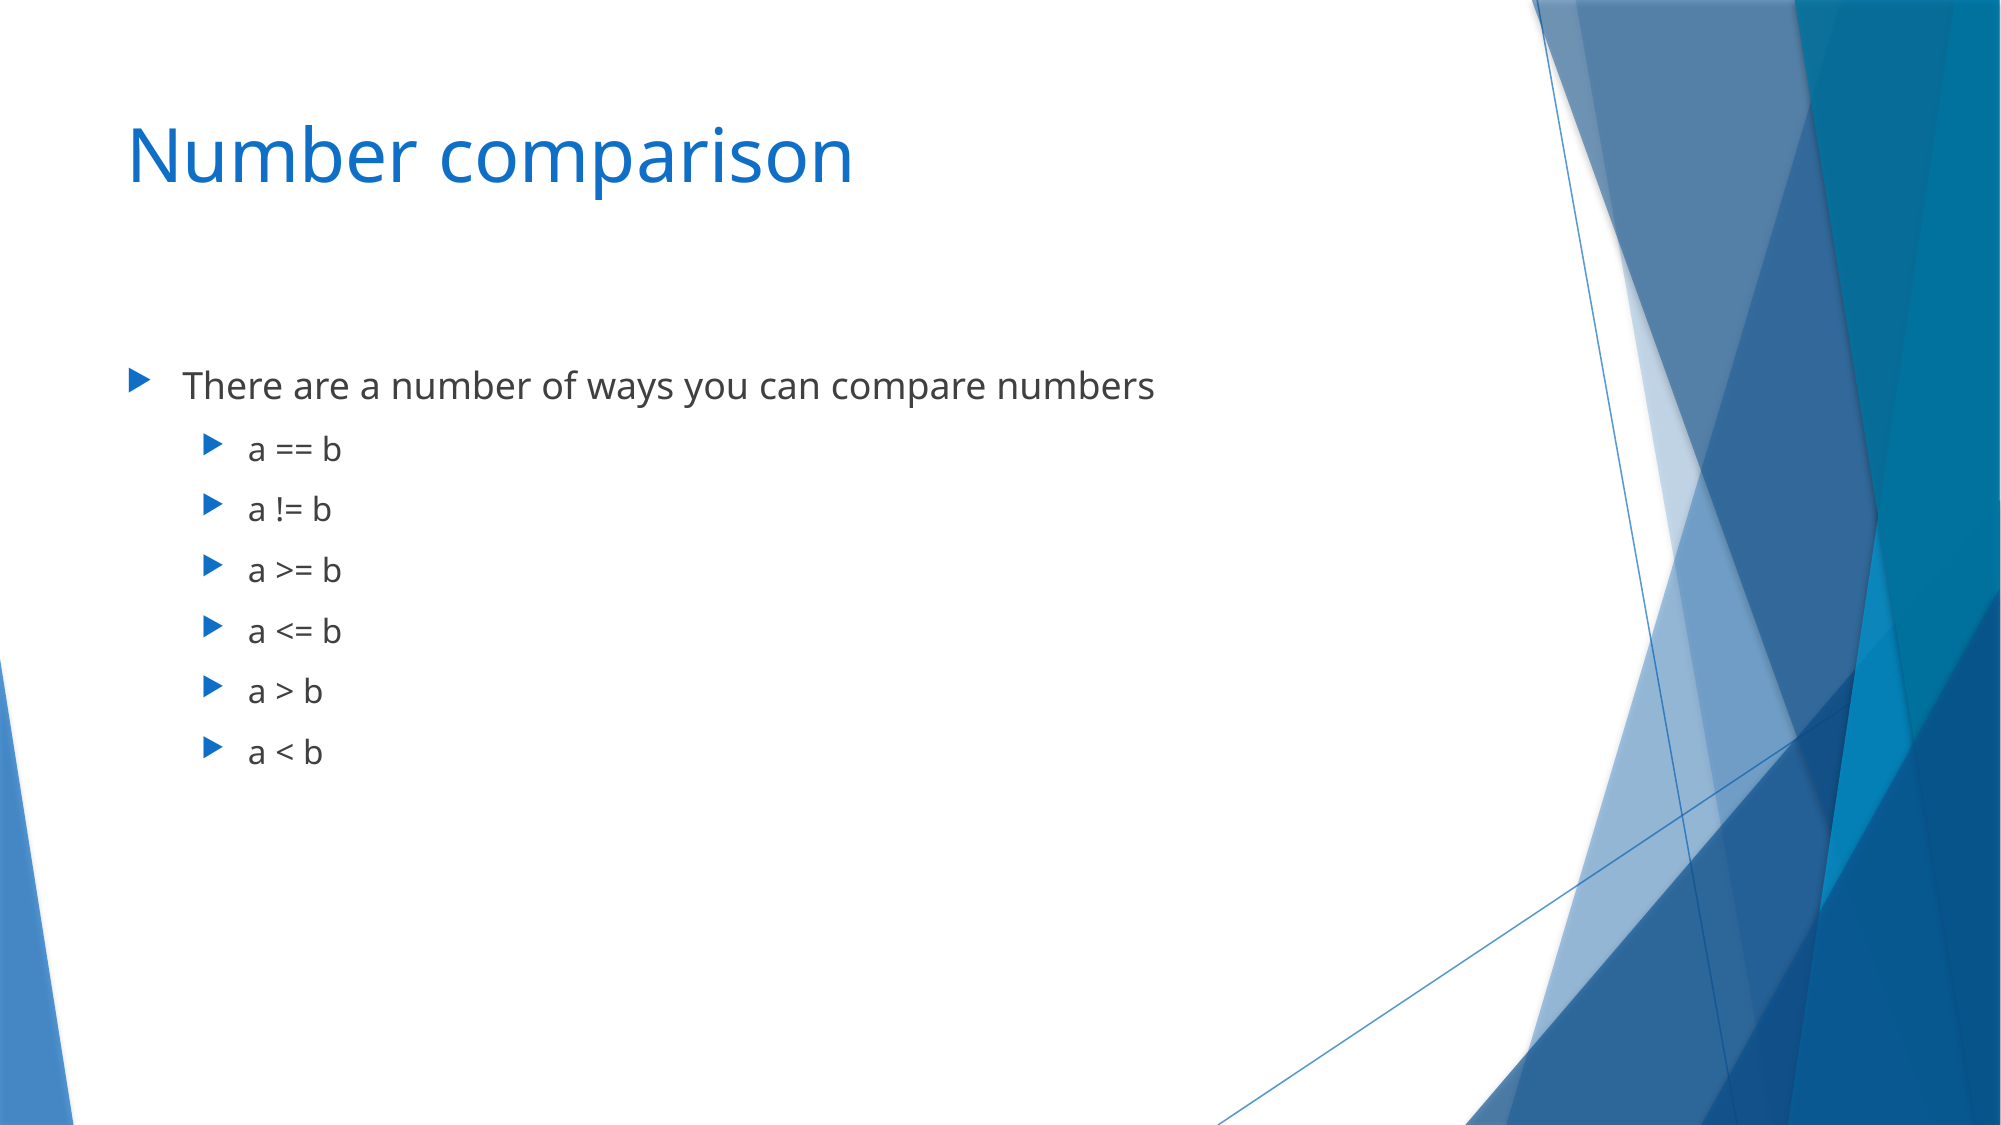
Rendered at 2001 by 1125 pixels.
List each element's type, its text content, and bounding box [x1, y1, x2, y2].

title Number comparison [111, 99, 1522, 317]
list There are a number of ways you can compare numbers a == b a != b a >= b a <= b a > b a < b [111, 354, 1522, 992]
